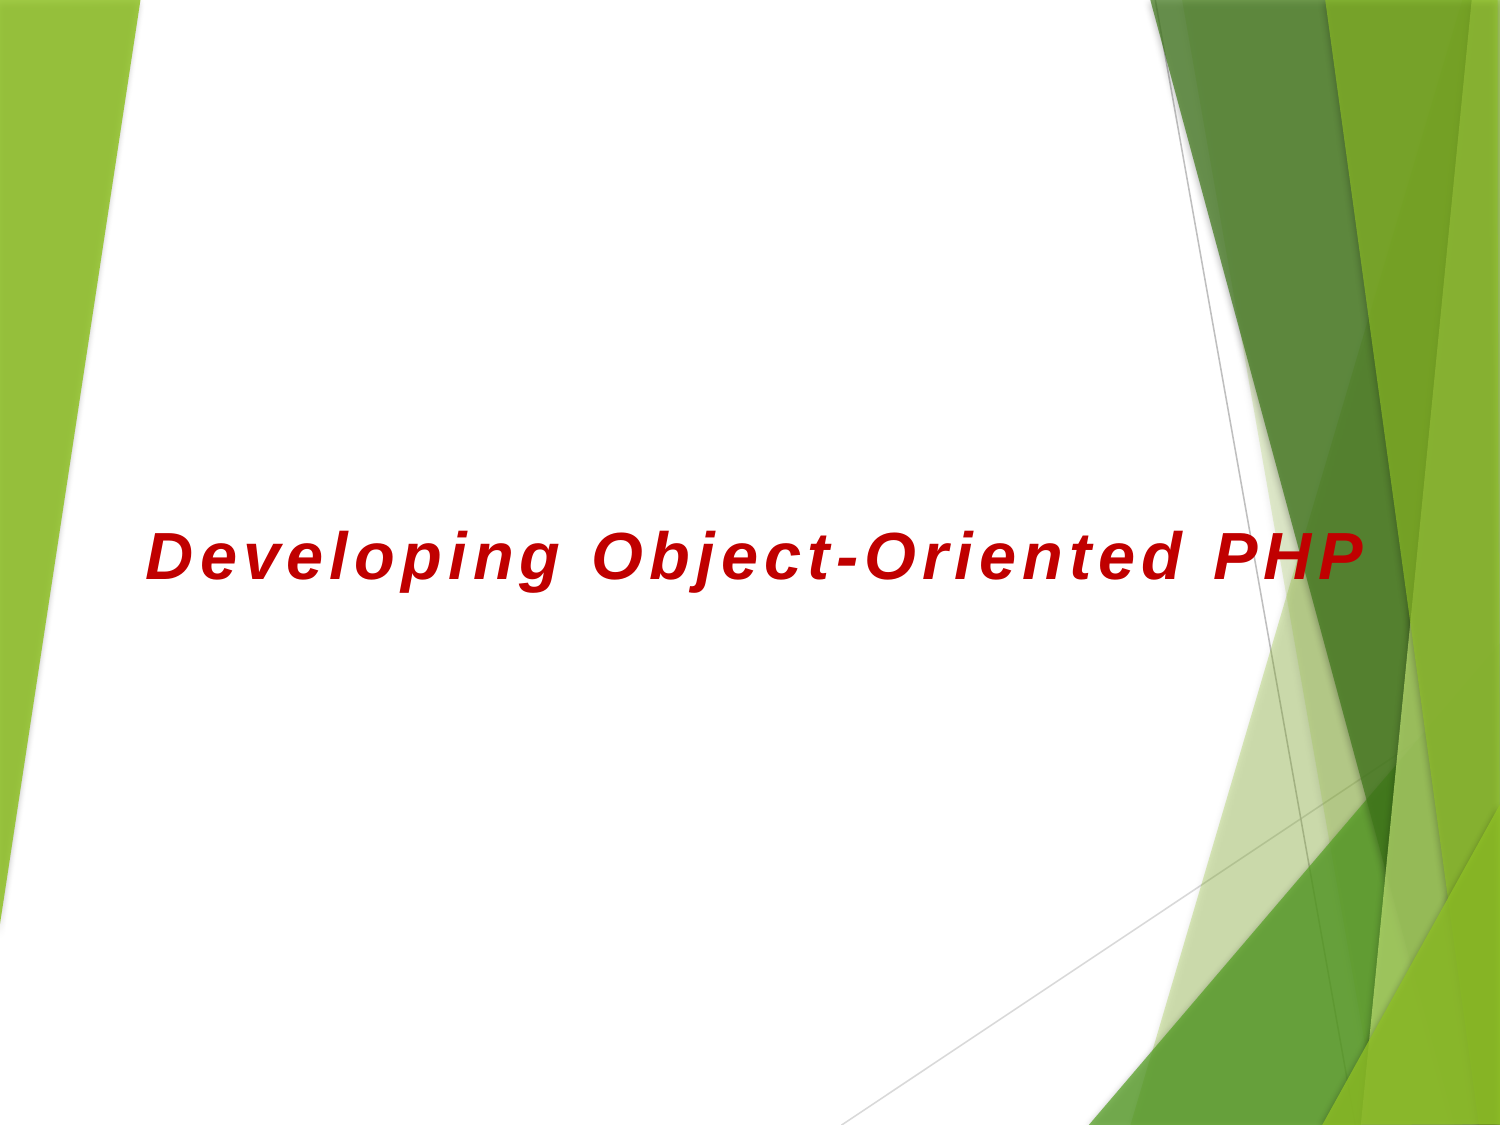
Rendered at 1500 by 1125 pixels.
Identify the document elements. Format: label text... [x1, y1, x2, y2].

text_box Developing Object-Oriented PHP [54, 505, 1456, 601]
